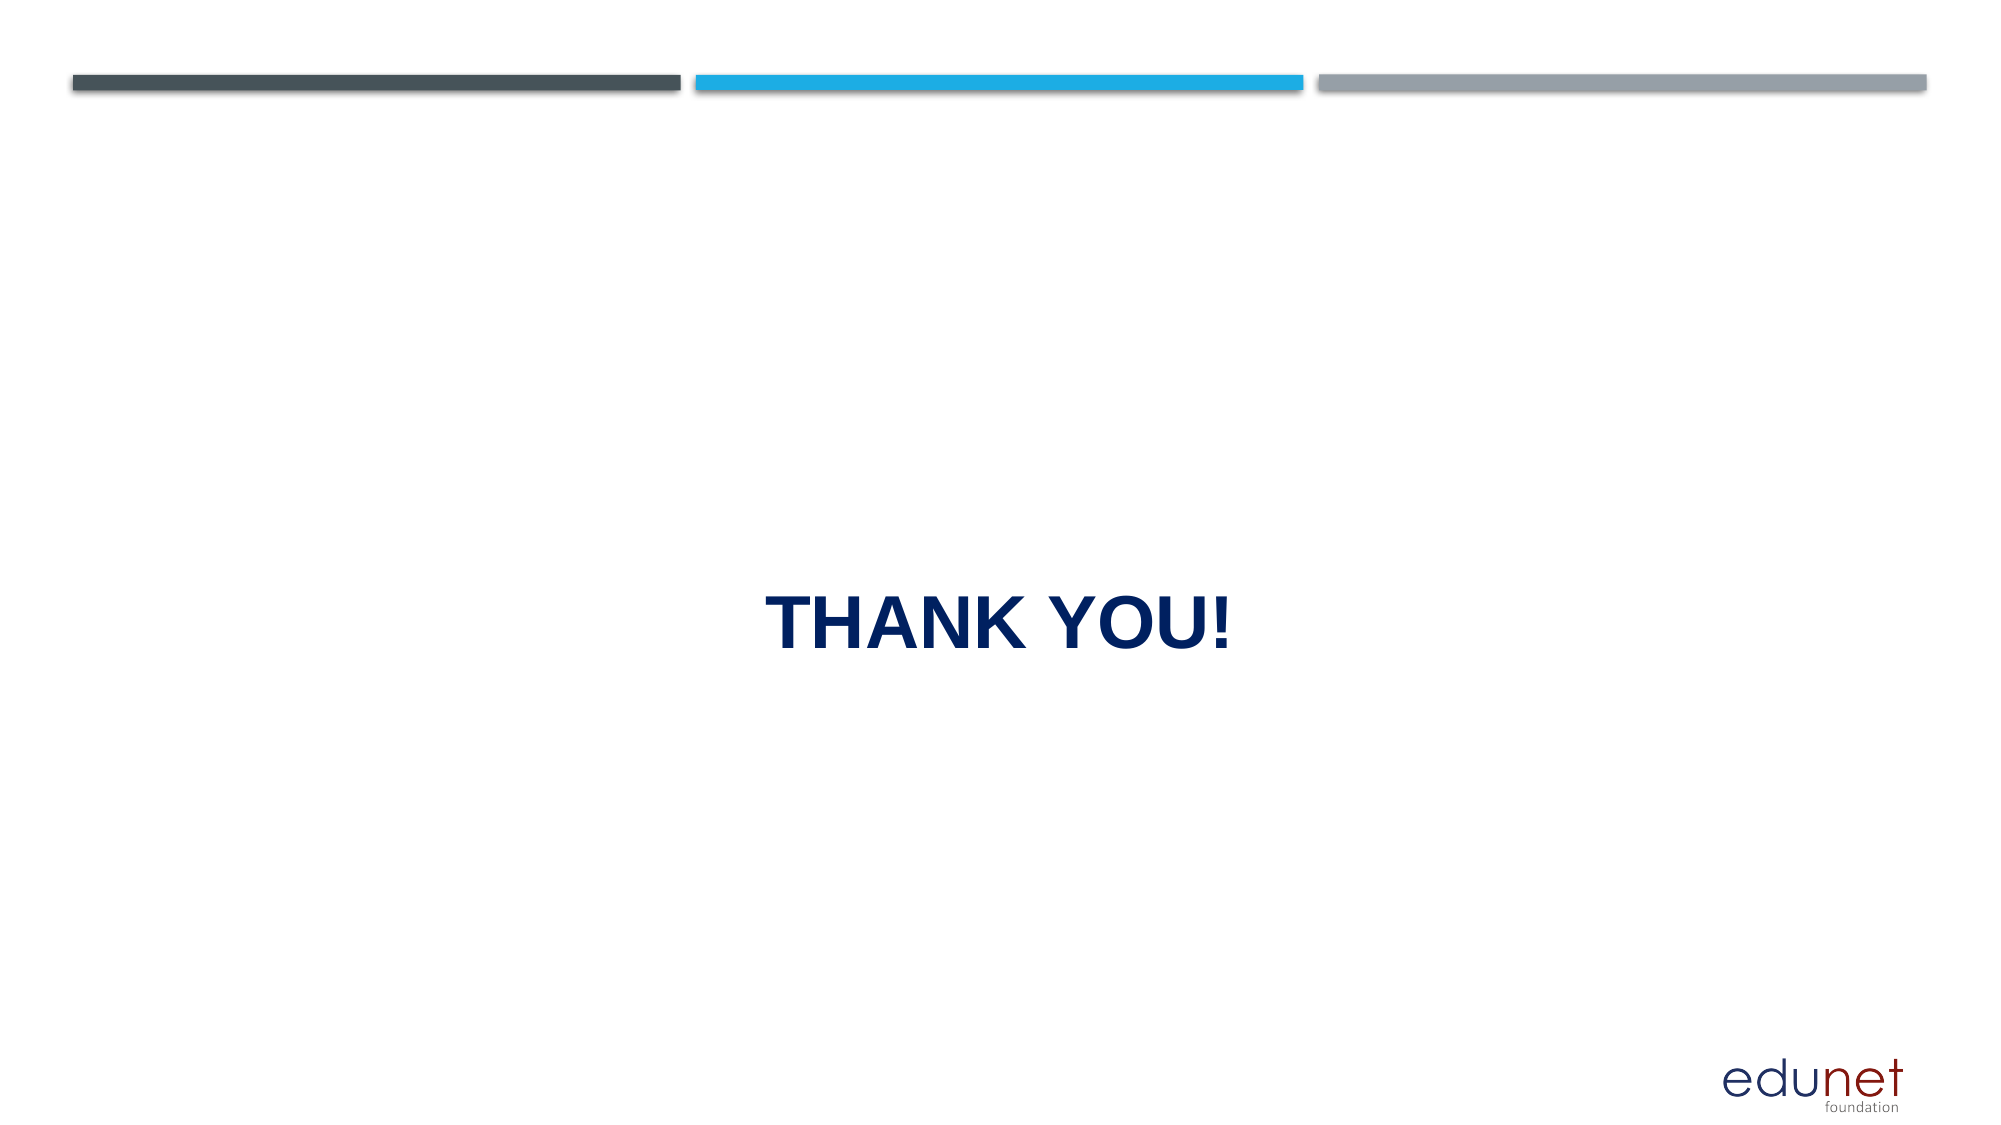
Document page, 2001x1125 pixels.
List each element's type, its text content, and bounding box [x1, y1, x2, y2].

picture [1719, 1056, 1905, 1116]
title THANK YOU! [237, 453, 1763, 672]
